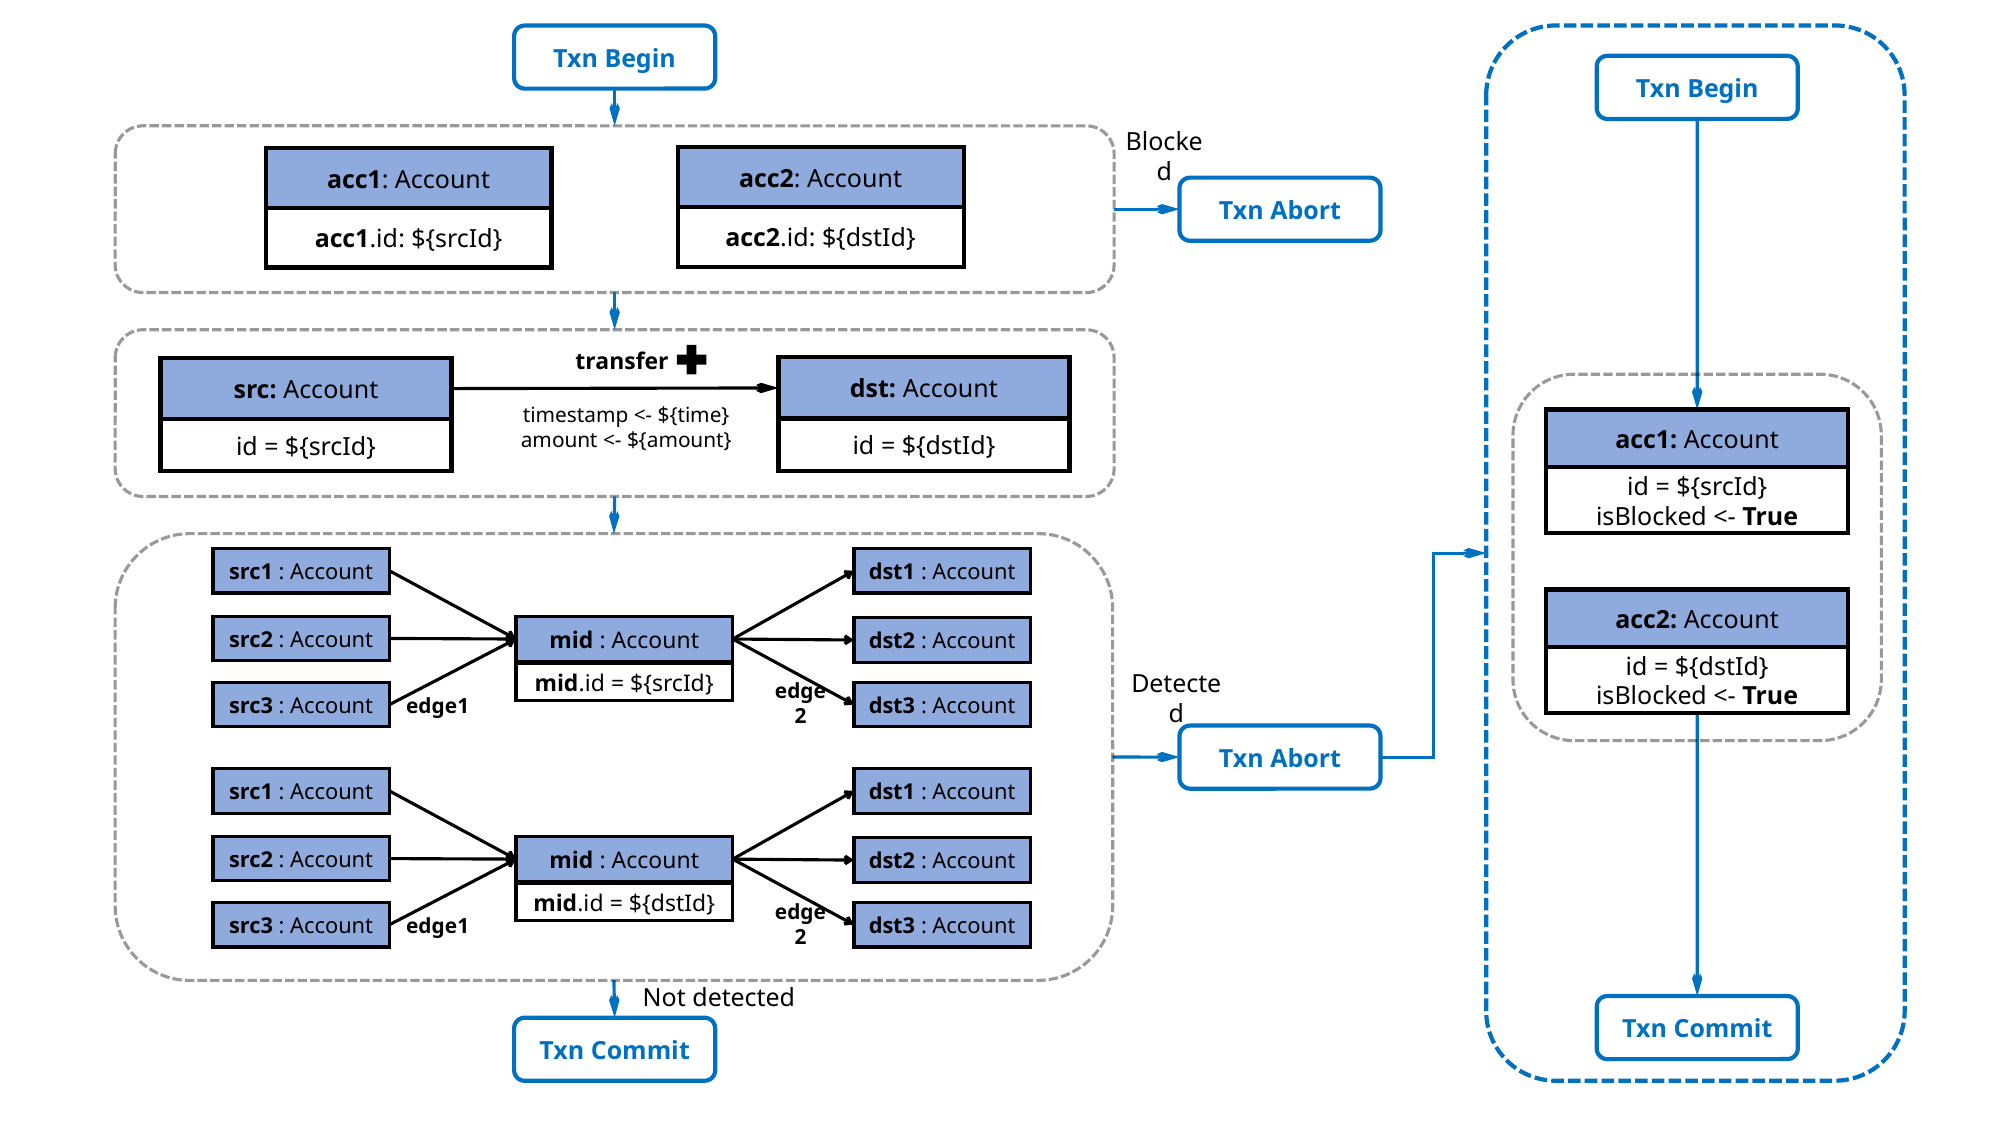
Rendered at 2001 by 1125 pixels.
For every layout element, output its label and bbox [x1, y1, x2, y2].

text_box [115, 25, 1905, 1081]
